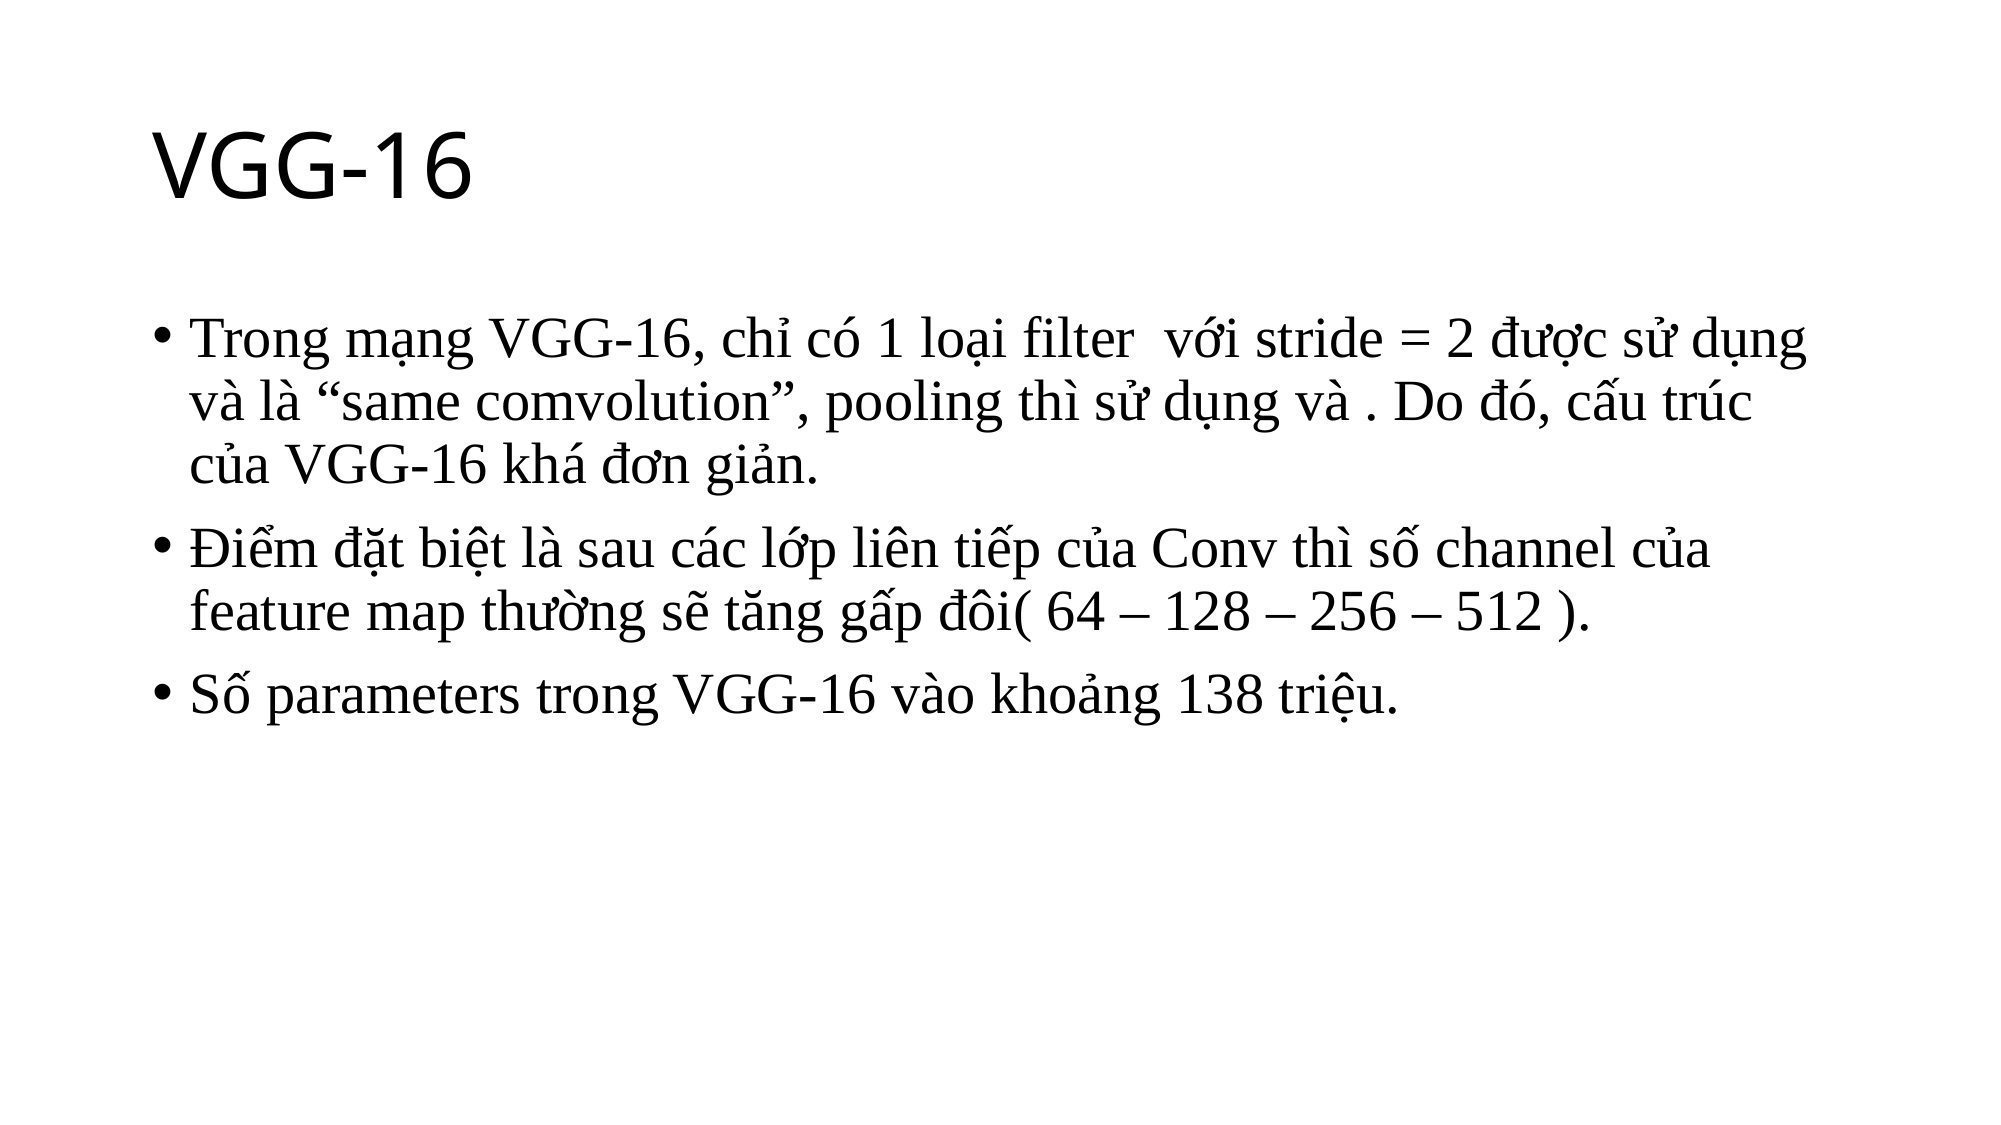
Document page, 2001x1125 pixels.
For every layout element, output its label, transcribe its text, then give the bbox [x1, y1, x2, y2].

title VGG-16 [137, 59, 1863, 278]
